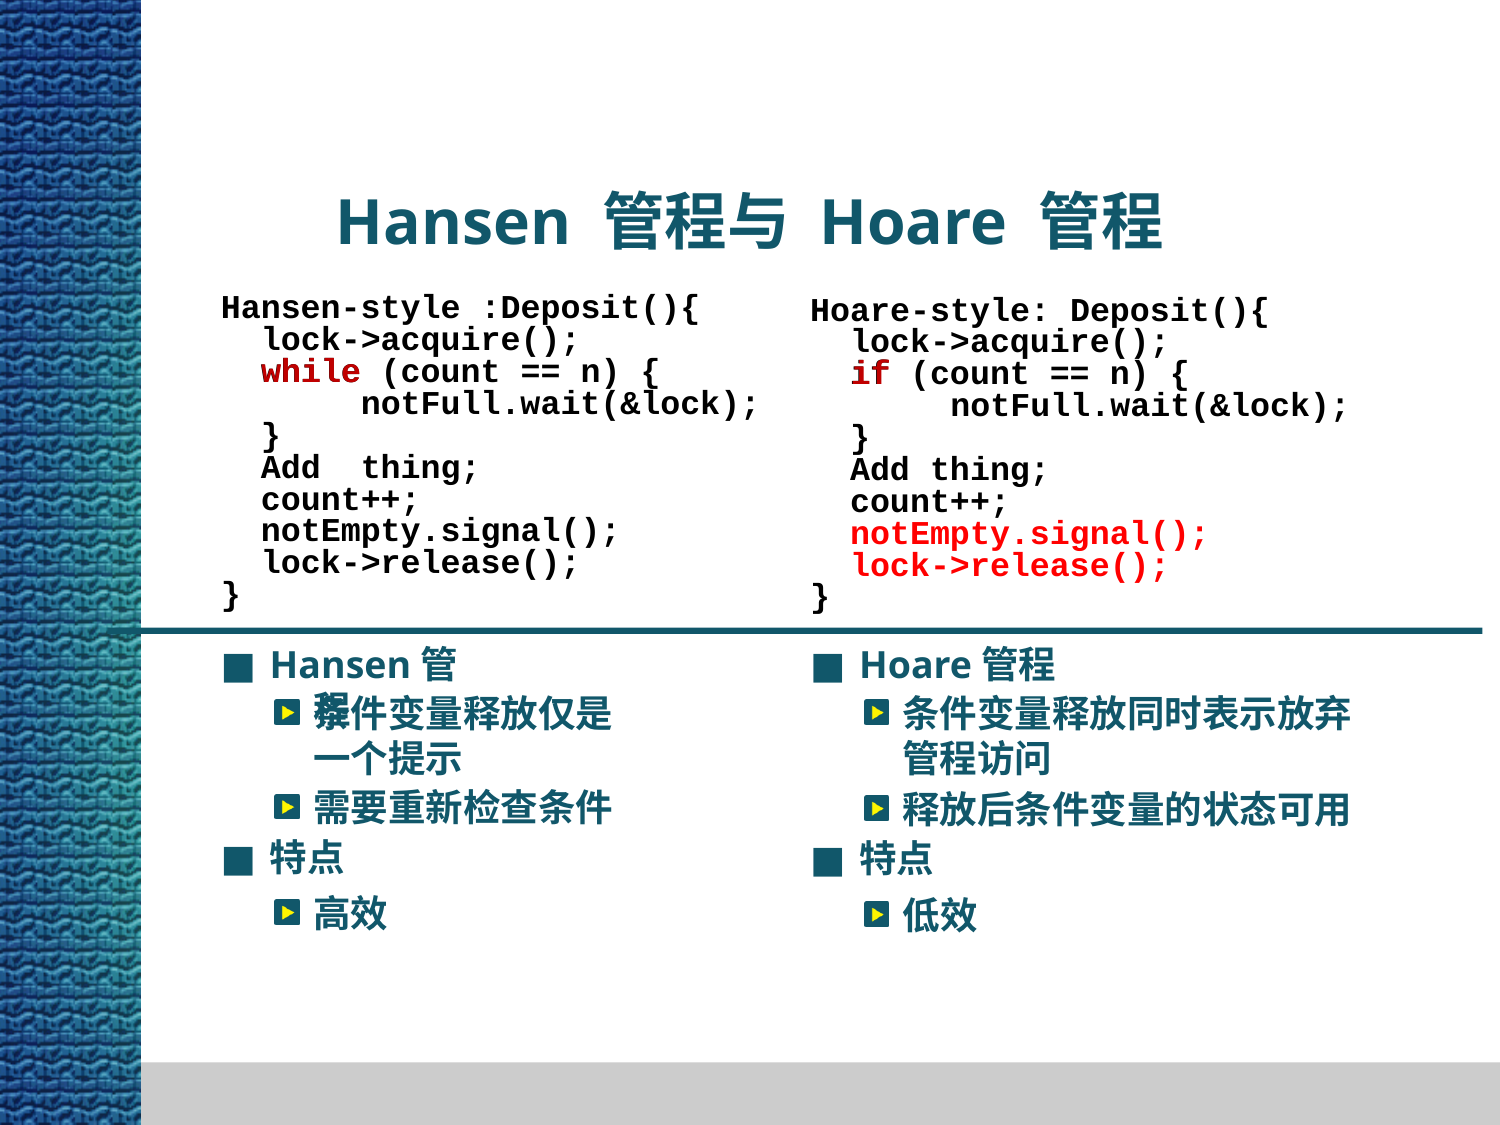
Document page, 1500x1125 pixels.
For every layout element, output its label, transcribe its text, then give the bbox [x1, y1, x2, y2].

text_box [795, 827, 1026, 955]
text_box Hansen 管程与 Hoare 管程 [74, 174, 1425, 258]
picture [0, 0, 141, 1125]
text_box if [836, 351, 980, 399]
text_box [795, 633, 1097, 704]
text_box while [246, 349, 391, 397]
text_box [274, 682, 648, 848]
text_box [205, 633, 507, 704]
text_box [863, 682, 1382, 850]
text_box Hoare-style: Deposit(){ lock->acquire(); if (count == n) { notFull.wait(&lock); } Add thing; count++; notEmpty.signal(); lock->release(); } [795, 288, 1483, 622]
text_box Hansen-style :Deposit(){ lock->acquire(); while (count == n) { notFull.wait(&lock); } Add thing; count++; notEmpty.signal(); lock->release(); } [206, 285, 845, 620]
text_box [205, 825, 437, 954]
